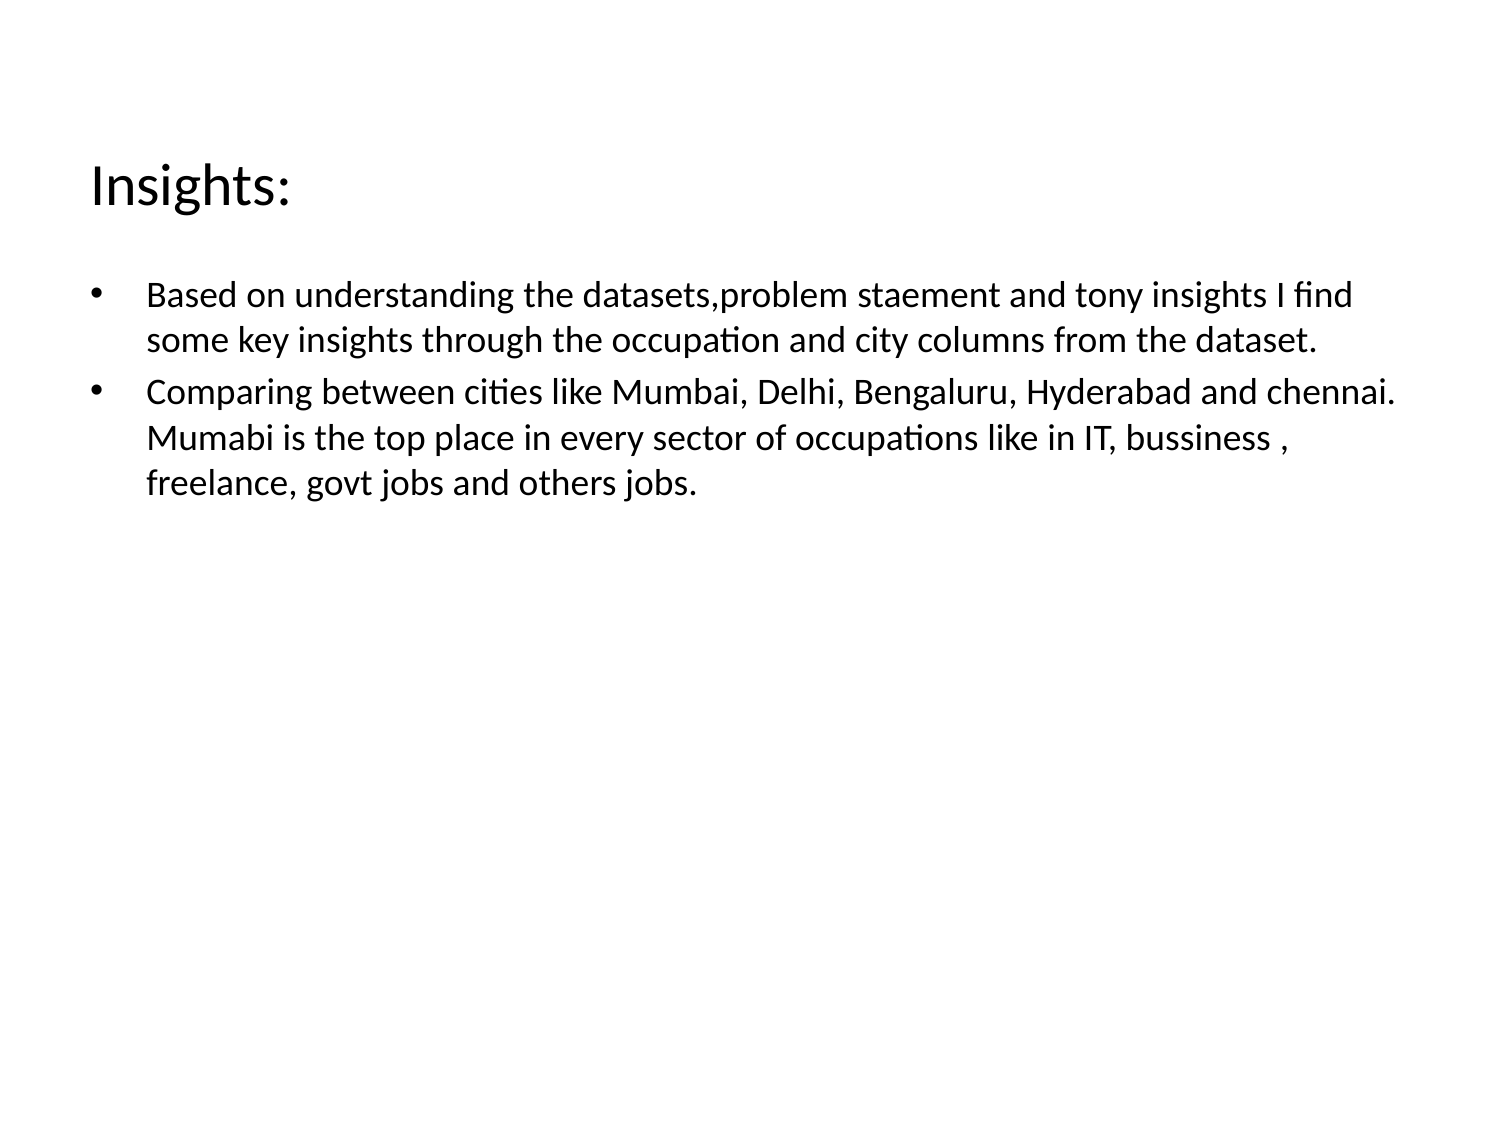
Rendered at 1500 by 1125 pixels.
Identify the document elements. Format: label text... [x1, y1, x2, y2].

list Based on understanding the datasets,problem staement and tony insights I find some key insights through the occupation and city columns from the dataset. Comparing between cities like Mumbai, Delhi, Bengaluru, Hyderabad and chennai. Mumabi is the top place in every sector of occupations like in IT, bussiness , freelance, govt jobs and others jobs. [75, 262, 1425, 1005]
title Insights: [75, 137, 488, 225]
